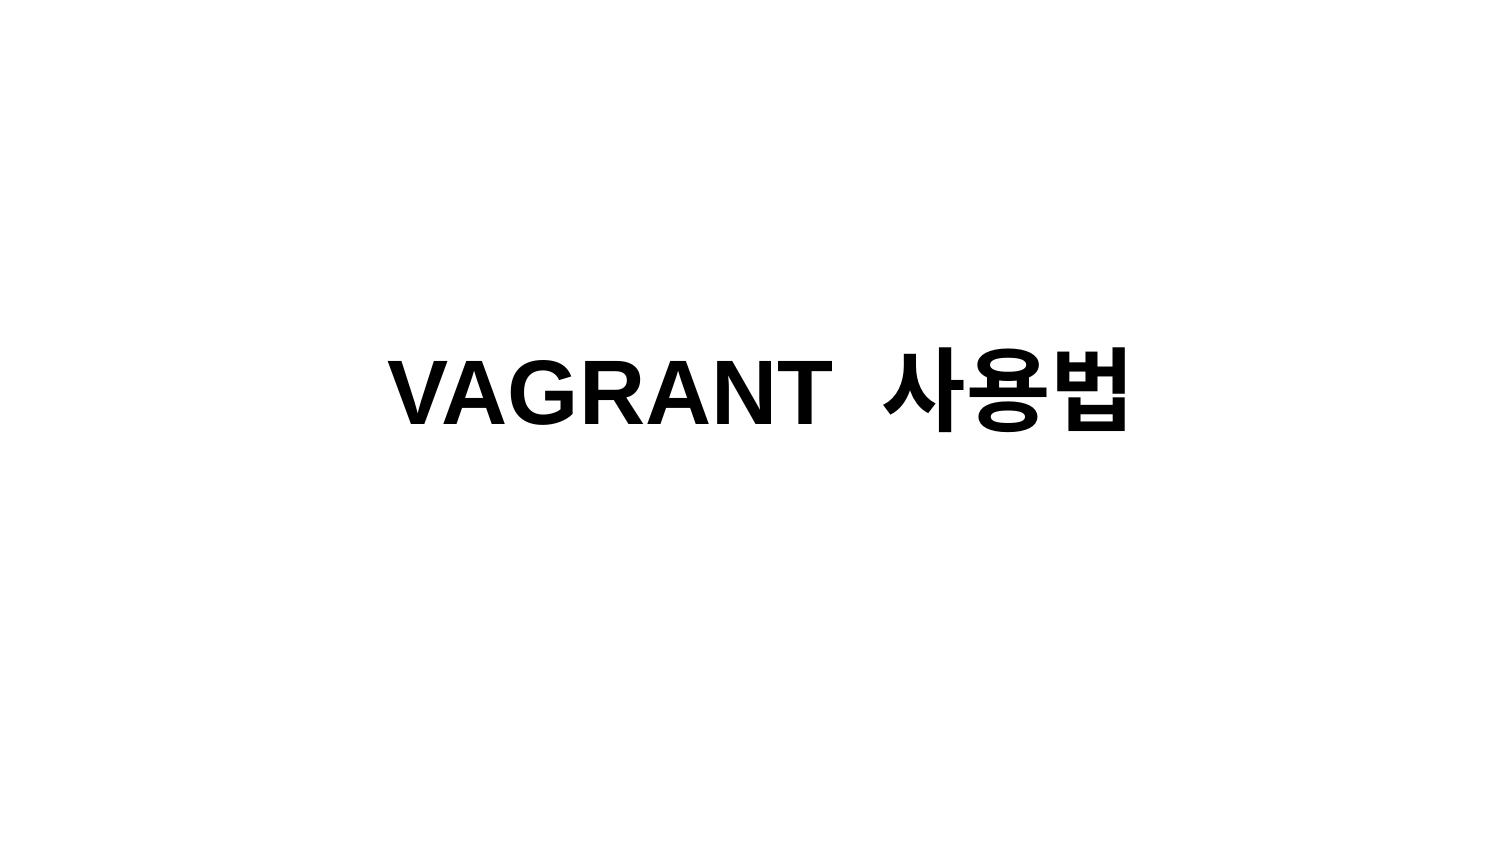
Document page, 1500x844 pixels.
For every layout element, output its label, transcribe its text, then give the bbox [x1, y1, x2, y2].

title VAGRANT 사용법 [204, 65, 1318, 450]
